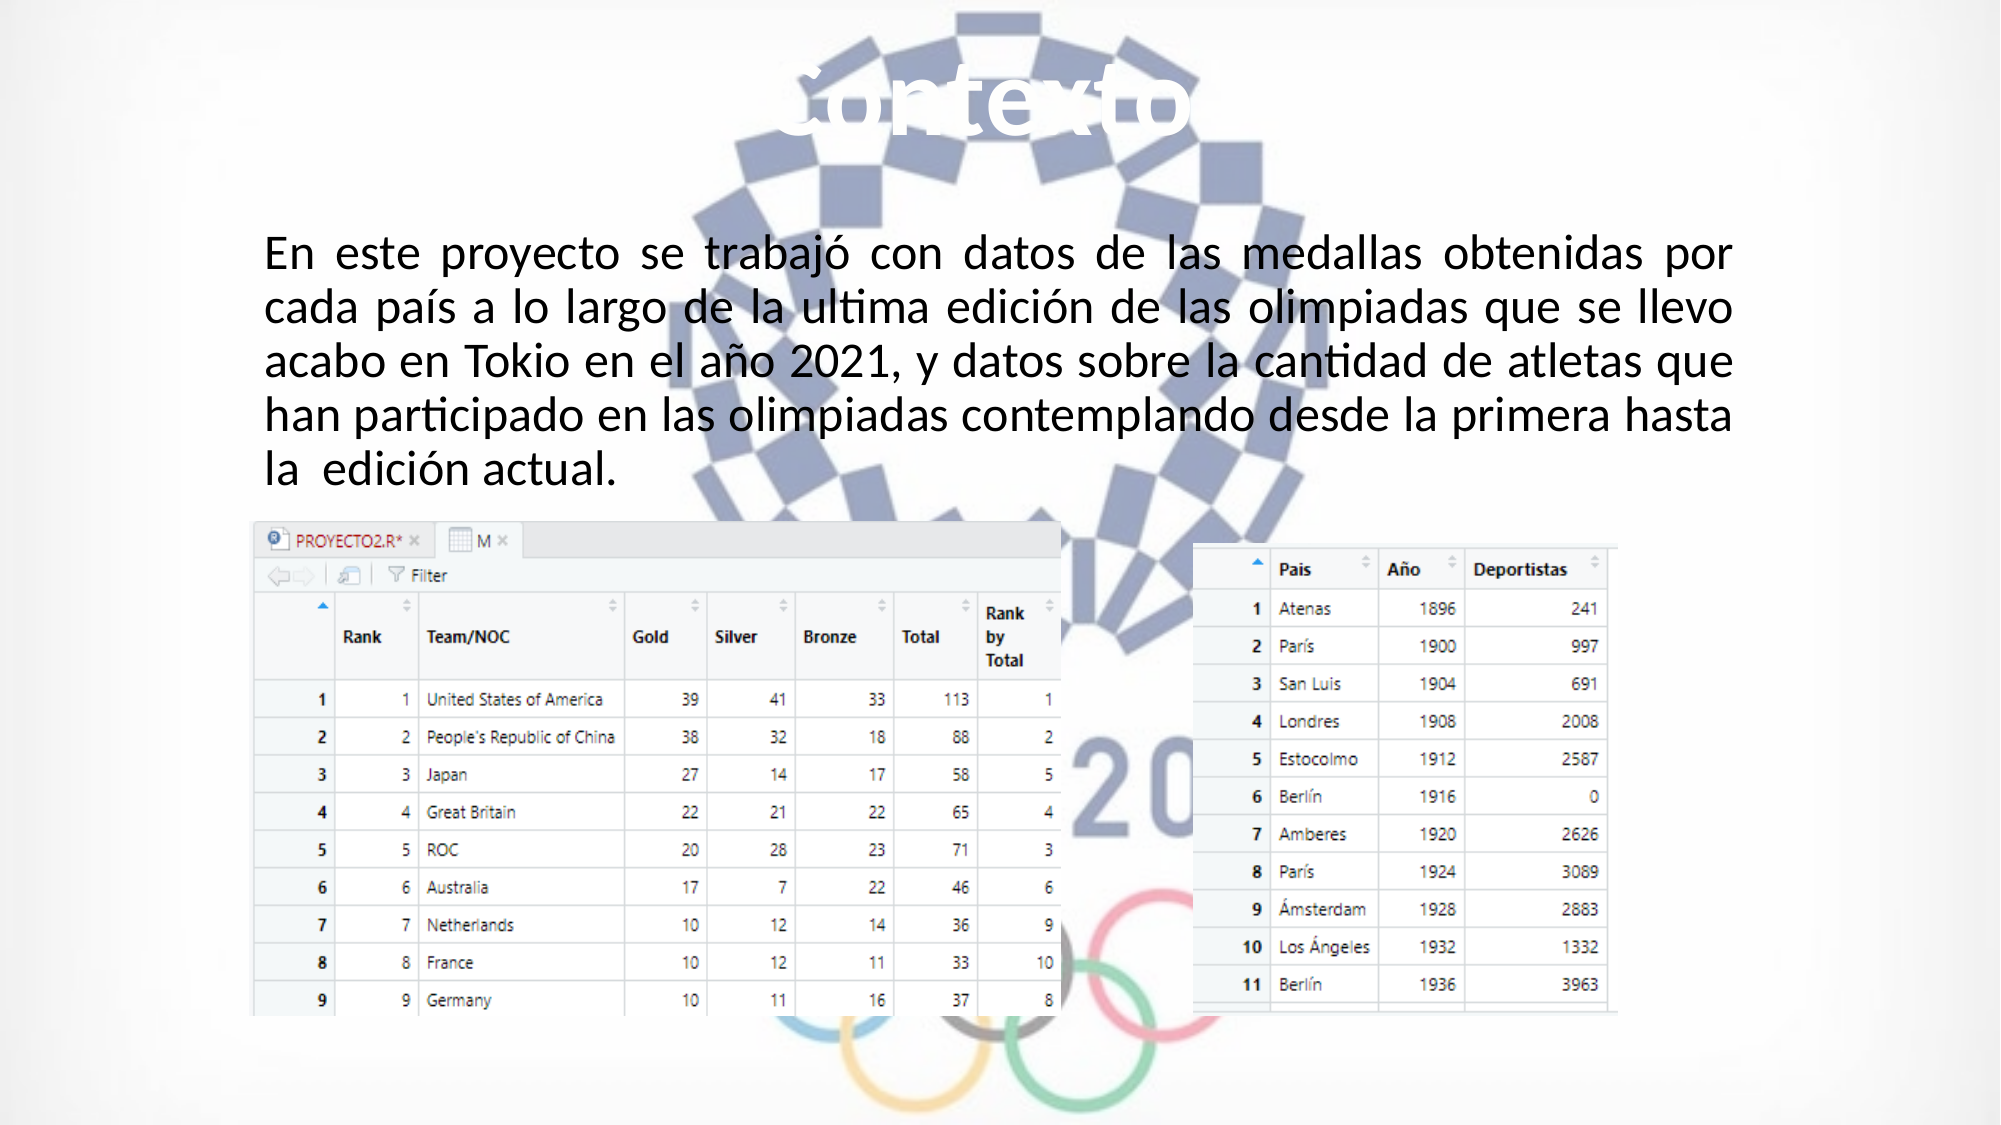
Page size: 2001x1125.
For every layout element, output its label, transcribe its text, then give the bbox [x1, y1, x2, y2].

subtitle En este proyecto se trabajó con datos de las medallas obtenidas por cada país a lo largo de la ultima edición de las olimpiadas que se llevo acabo en Tokio en el año 2021, y datos sobre la cantidad de atletas que han participado en las olimpiadas contemplando desde la primera hasta la edición actual. [249, 218, 1750, 944]
text_box Contexto [749, 15, 1210, 166]
picture [1193, 543, 1618, 1016]
picture [249, 521, 1061, 1016]
